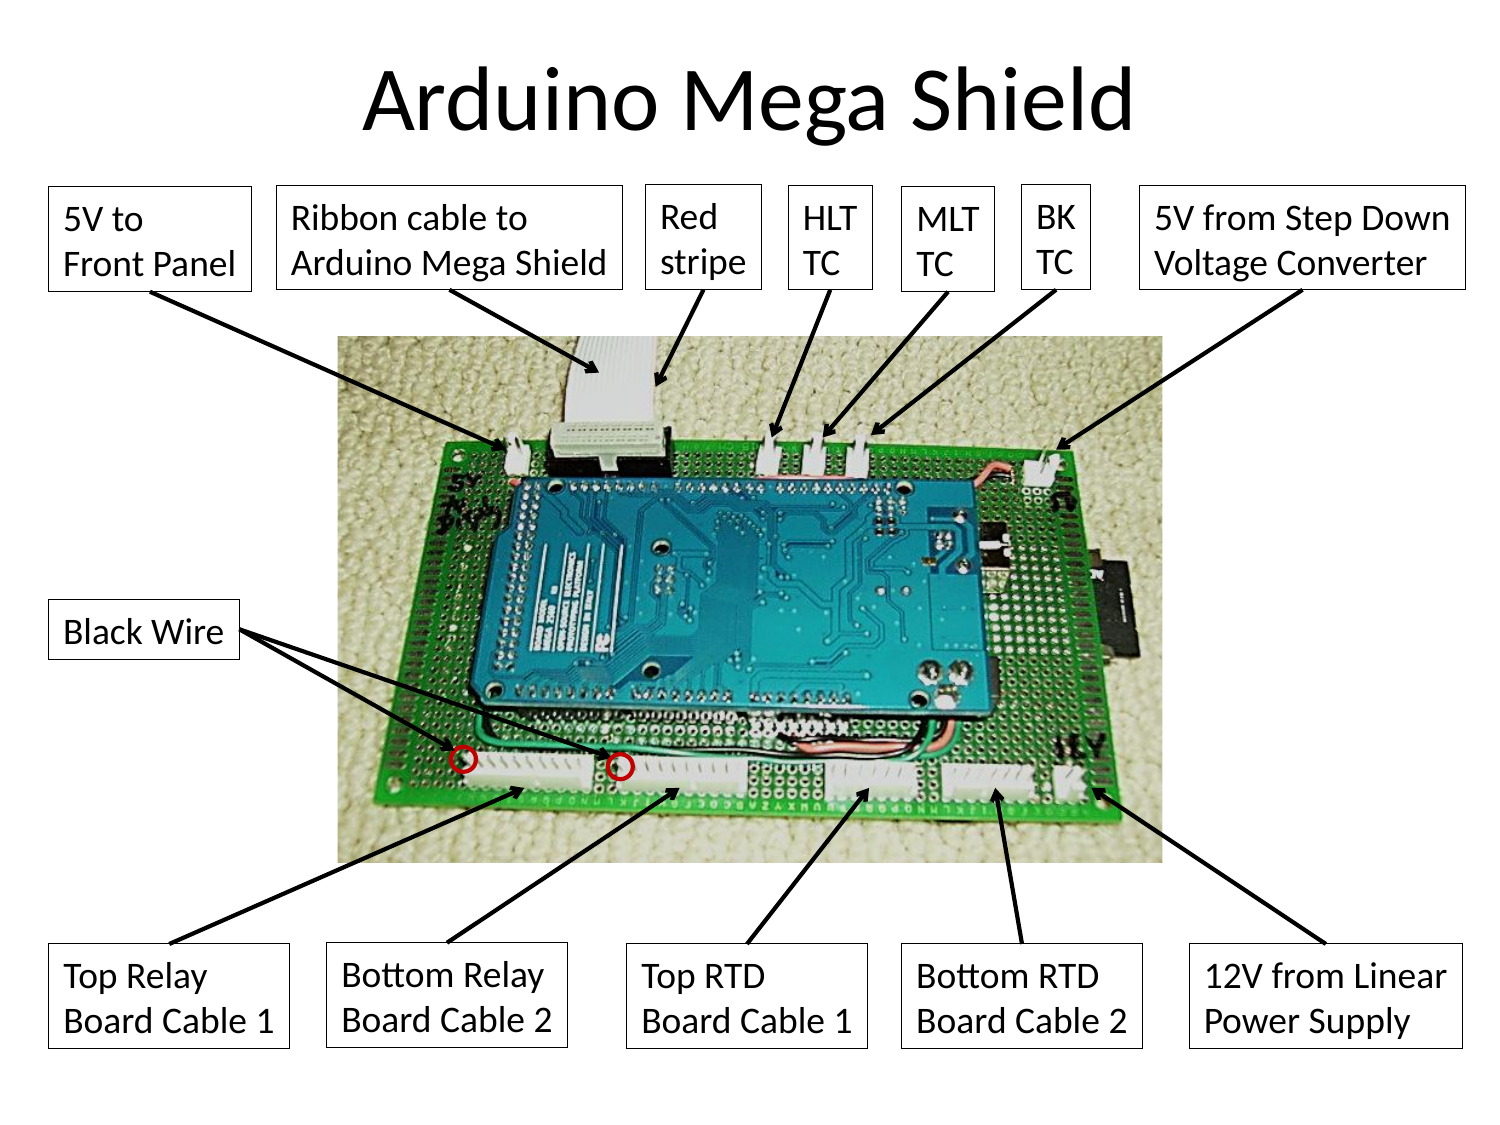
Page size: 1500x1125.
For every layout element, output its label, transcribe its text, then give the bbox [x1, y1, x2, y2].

text_box Black Wire [48, 599, 240, 660]
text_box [449, 290, 600, 373]
text_box MLT TC [901, 186, 995, 289]
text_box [655, 290, 704, 387]
picture [337, 335, 1163, 864]
text_box BK TC [1021, 184, 1091, 289]
text_box Red stripe [645, 184, 762, 290]
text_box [746, 787, 870, 945]
text_box 5V to Front Panel [48, 186, 252, 292]
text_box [822, 292, 867, 438]
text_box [149, 292, 506, 450]
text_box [870, 290, 1054, 436]
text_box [1055, 290, 1303, 450]
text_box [168, 787, 445, 945]
text_box Ribbon cable to Arduino Mega Shield [276, 185, 623, 290]
text_box Bottom RTD Board Cable 2 [901, 943, 1143, 1049]
text_box Bottom Relay Board Cable 2 [326, 952, 568, 1048]
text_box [994, 787, 1023, 945]
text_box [240, 629, 455, 751]
text_box 5V from Step Down Voltage Converter [1139, 185, 1466, 290]
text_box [771, 290, 831, 438]
text_box 12V from Linear Power Supply [1189, 943, 1463, 1049]
text_box Top Relay Board Cable 1 [48, 943, 290, 1049]
text_box HLT TC [788, 185, 873, 290]
text_box Top RTD Board Cable 1 [626, 943, 868, 1049]
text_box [455, 629, 612, 758]
title Arduino Mega Shield [75, 0, 1425, 188]
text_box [1091, 787, 1327, 945]
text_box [446, 787, 680, 943]
